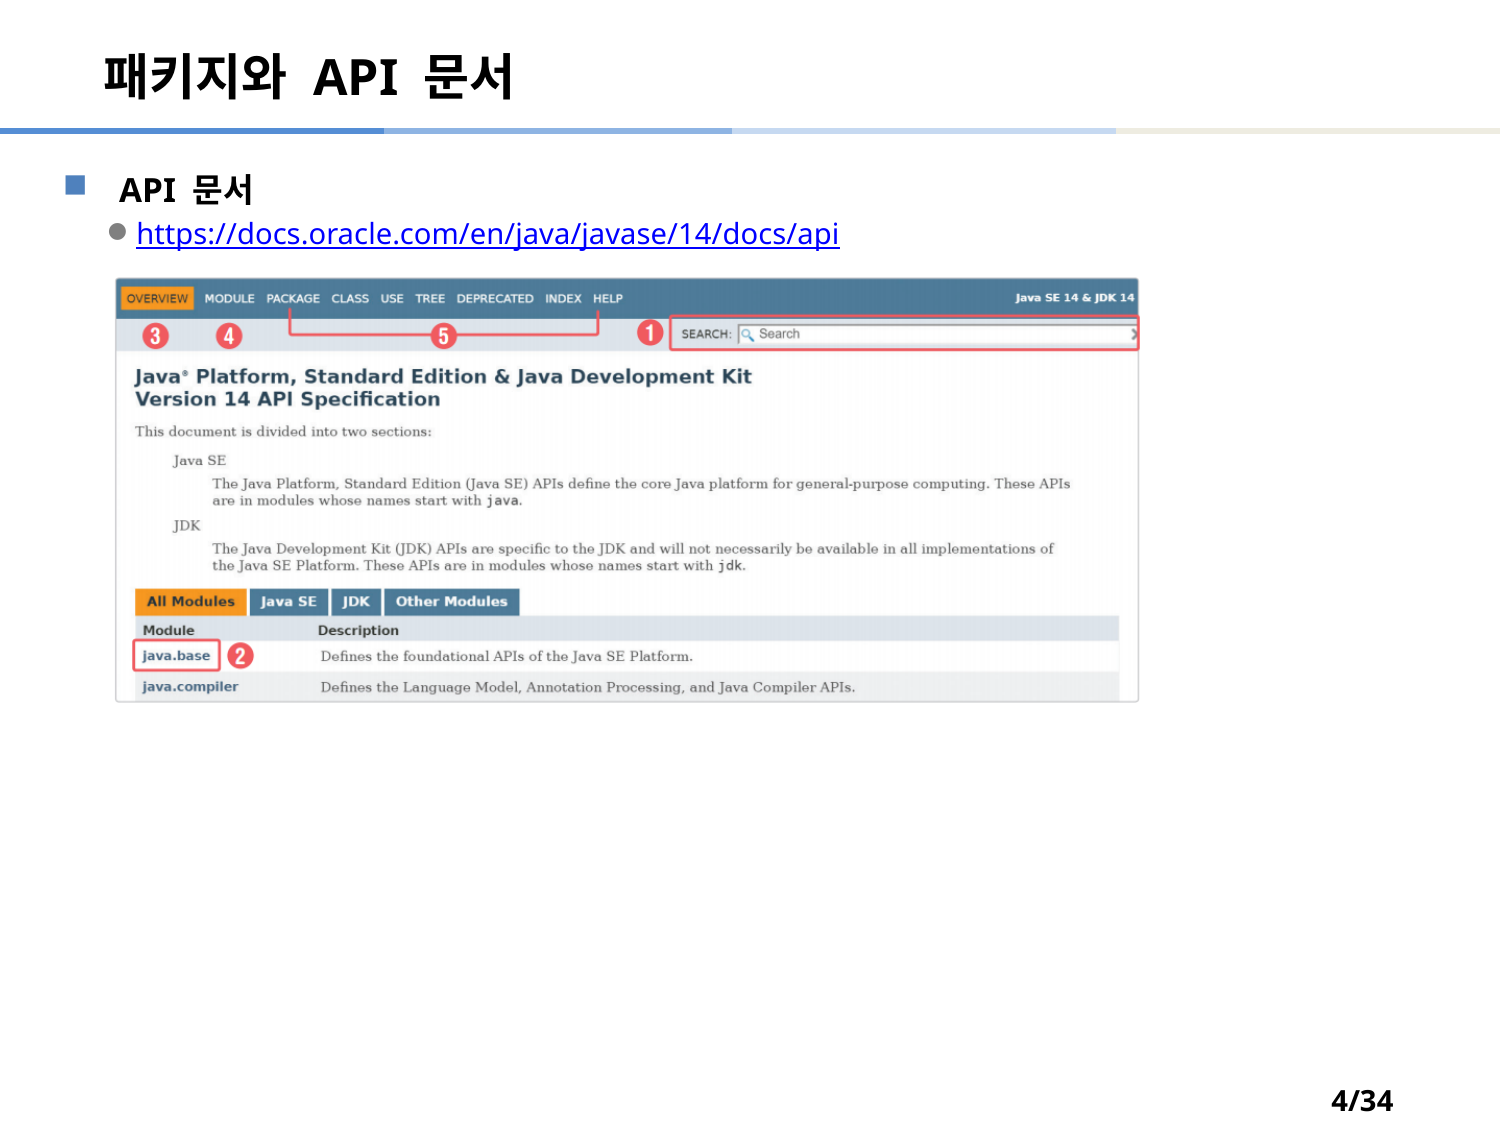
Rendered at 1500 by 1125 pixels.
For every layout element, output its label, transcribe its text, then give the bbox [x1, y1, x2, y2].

picture [107, 271, 1145, 707]
title 패키지와 API 문서 [88, 30, 1330, 121]
list API 문서 https://docs.oracle.com/en/java/javase/14/docs/api [47, 141, 1436, 1083]
